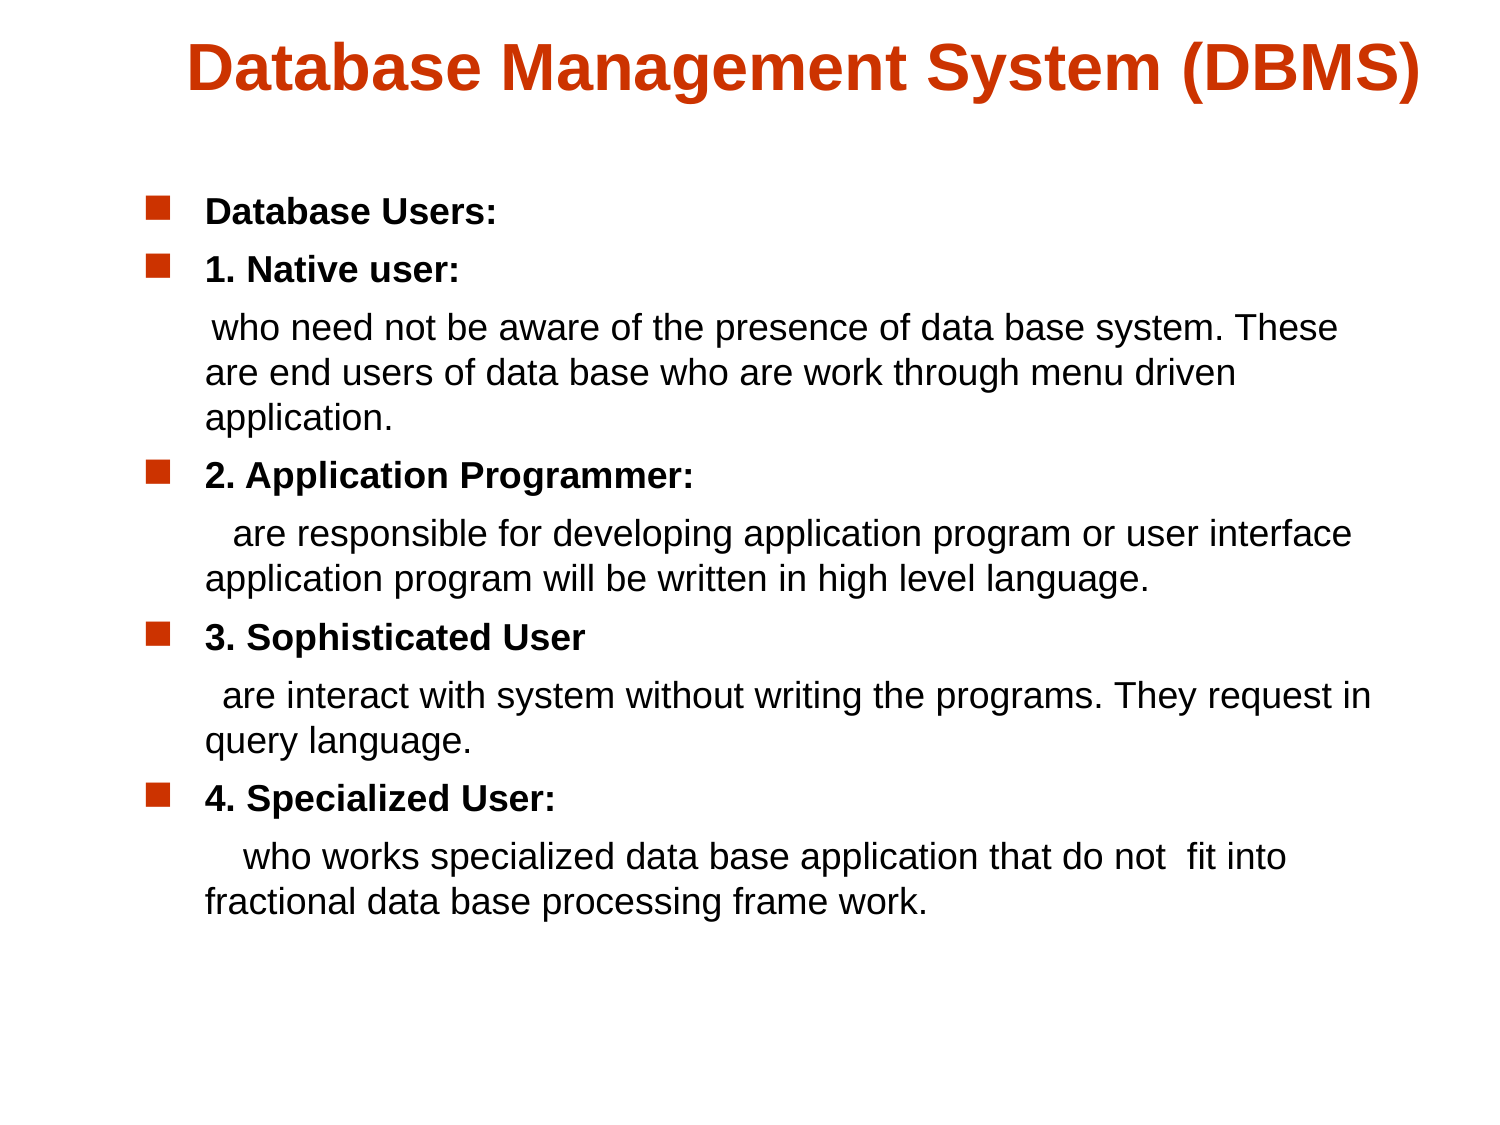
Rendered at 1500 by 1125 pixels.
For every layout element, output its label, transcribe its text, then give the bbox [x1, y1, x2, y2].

title Database Management System (DBMS) [141, 10, 1468, 112]
list Database Users: 1. Native user: who need not be aware of the presence of data base system. These are end users of data base who are work through menu driven application. 2. Application Programmer: are responsible for developing application program or user interface application program will be written in high level language. 3. Sophisticated User are interact with system without writing the programs. They request in query language. 4. Specialized User: who works specialized data base application that do not fit into fractional data base processing frame work. [133, 179, 1395, 1048]
